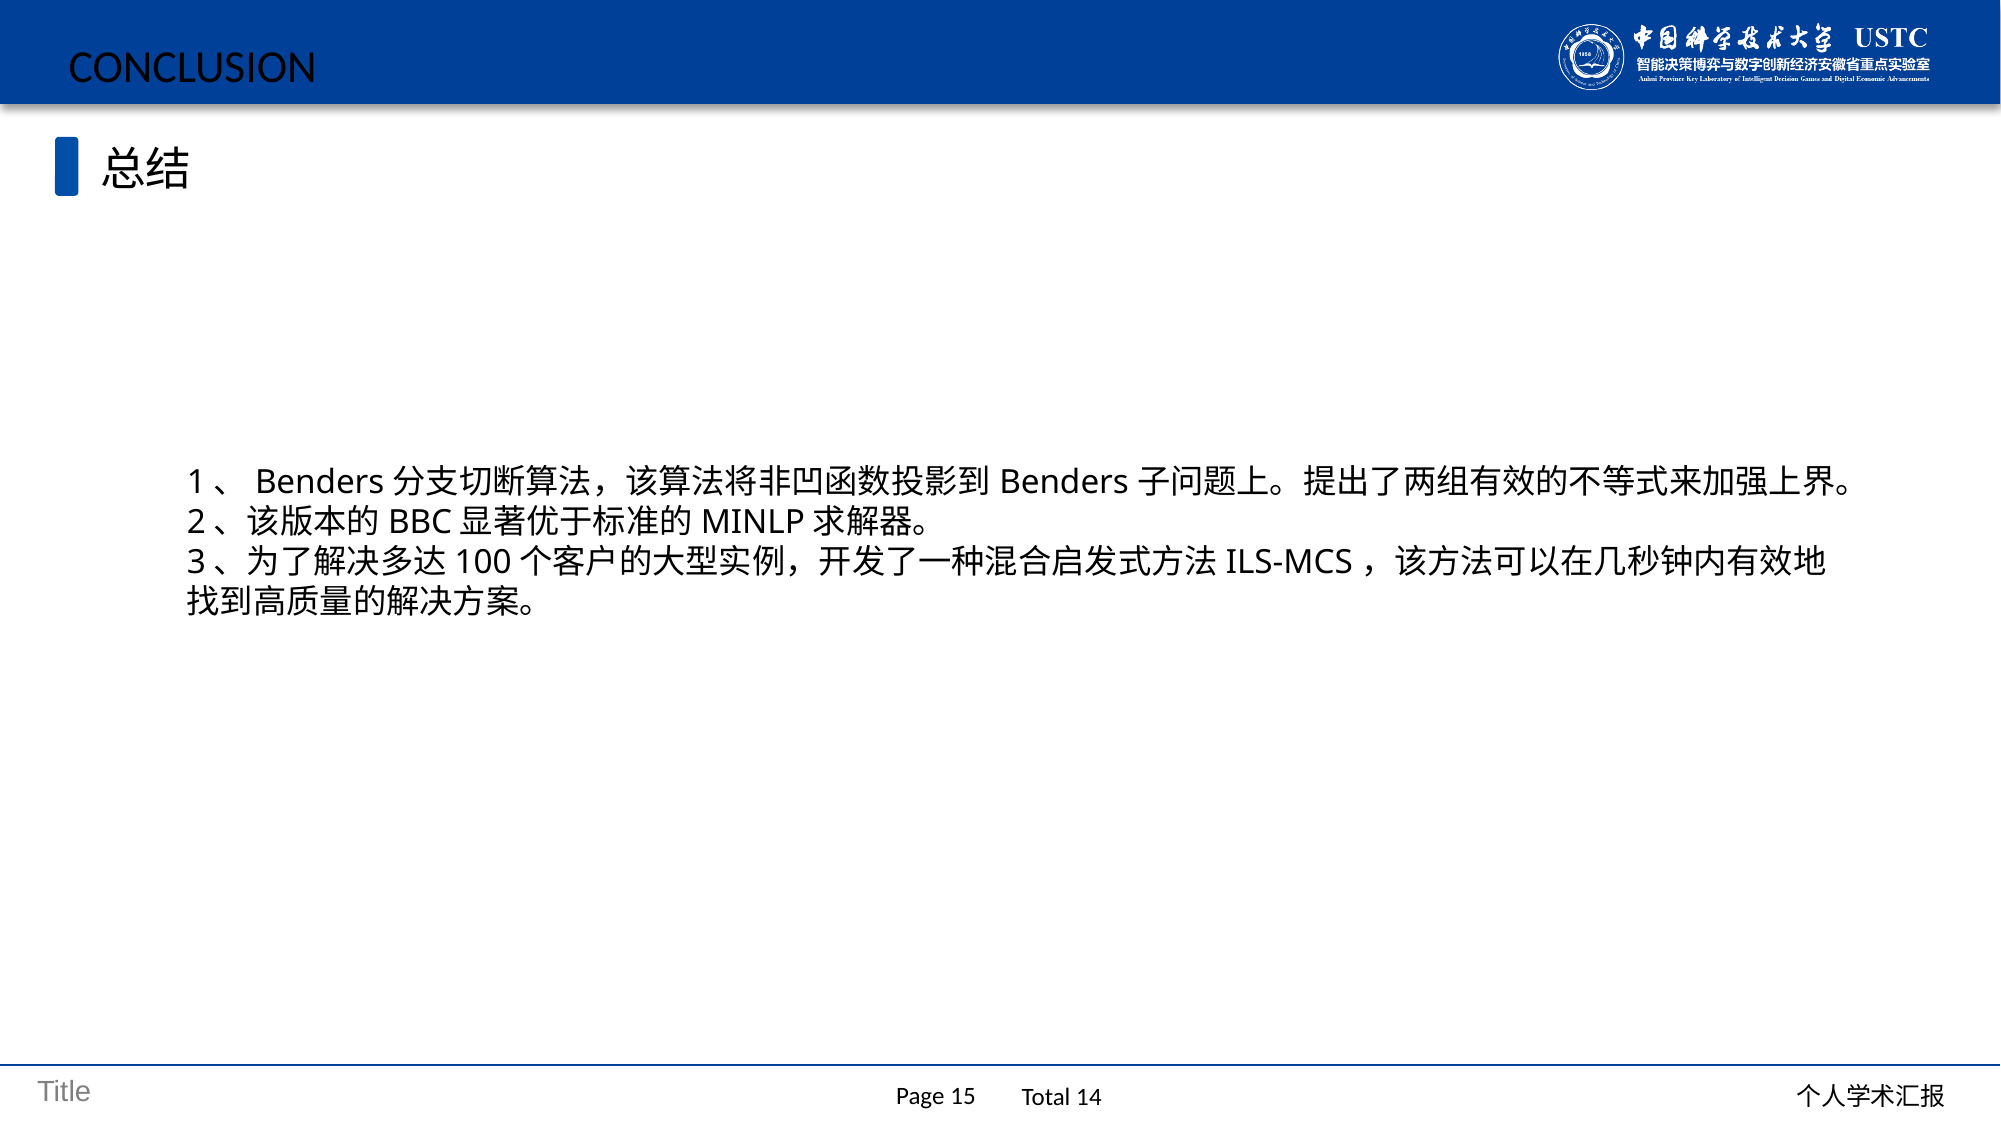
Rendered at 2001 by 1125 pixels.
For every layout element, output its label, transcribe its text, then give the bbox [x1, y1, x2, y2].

list 总结 [85, 138, 603, 192]
picture [1557, 11, 1945, 90]
list CONCLUSION [53, 35, 571, 90]
text_box 1、Benders分支切断算法，该算法将非凹函数投影到Benders子问题上。提出了两组有效的不等式来加强上界。 2、该版本的BBC显著优于标准的MINLP求解器。 3、为了解决多达100个客户的大型实例，开发了一种混合启发式方法ILS-MCS，该方法可以在几秒钟内有效地找到高质量的解决方案。 [172, 452, 1865, 628]
footer Page 15 [881, 1065, 1000, 1125]
